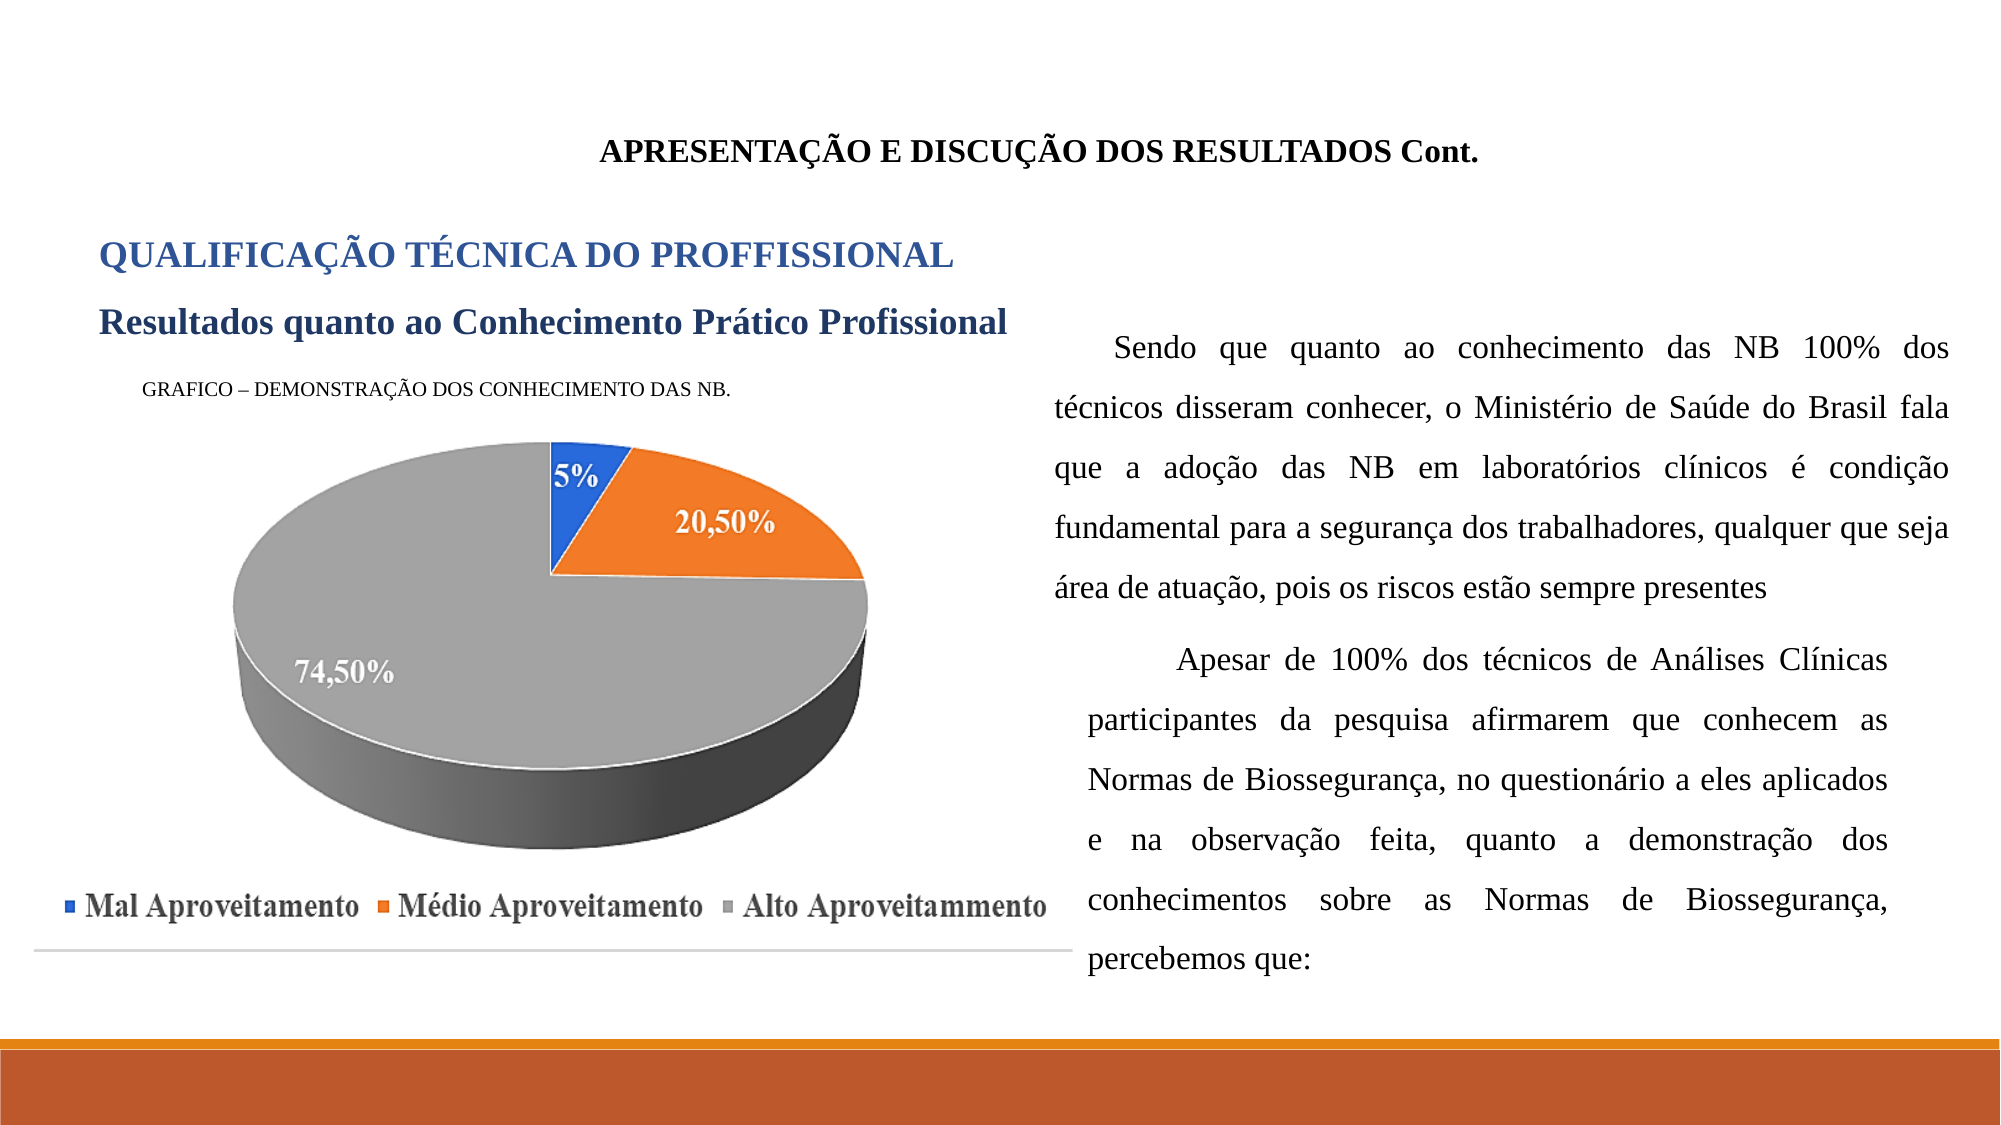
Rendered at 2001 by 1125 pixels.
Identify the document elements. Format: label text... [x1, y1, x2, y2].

text_box Sendo que quanto ao conhecimento das NB 100% dos técnicos disseram conhecer, o Ministério de Saúde do Brasil fala que a adoção das NB em laboratórios clínicos é condição fundamental para a segurança dos trabalhadores, qualquer que seja área de atuação, pois os riscos estão sempre presentes [1039, 298, 1966, 613]
text_box APRESENTAÇÃO E DISCUÇÃO DOS RESULTADOS Cont. [584, 121, 1495, 176]
picture [33, 431, 1074, 952]
text_box GRAFICO – DEMONSTRAÇÃO DOS CONHECIMENTO DAS NB. [84, 366, 789, 409]
text_box Apesar de 100% dos técnicos de Análises Clínicas participantes da pesquisa afirmarem que conhecem as Normas de Biossegurança, no questionário a eles aplicados e na observação feita, quanto a demonstração dos conhecimentos sobre as Normas de Biossegurança, percebemos que: [1072, 613, 1905, 984]
text_box QUALIFICAÇÃO TÉCNICA DO PROFFISSIONAL Resultados quanto ao Conhecimento Prático Profissional [84, 199, 1085, 350]
